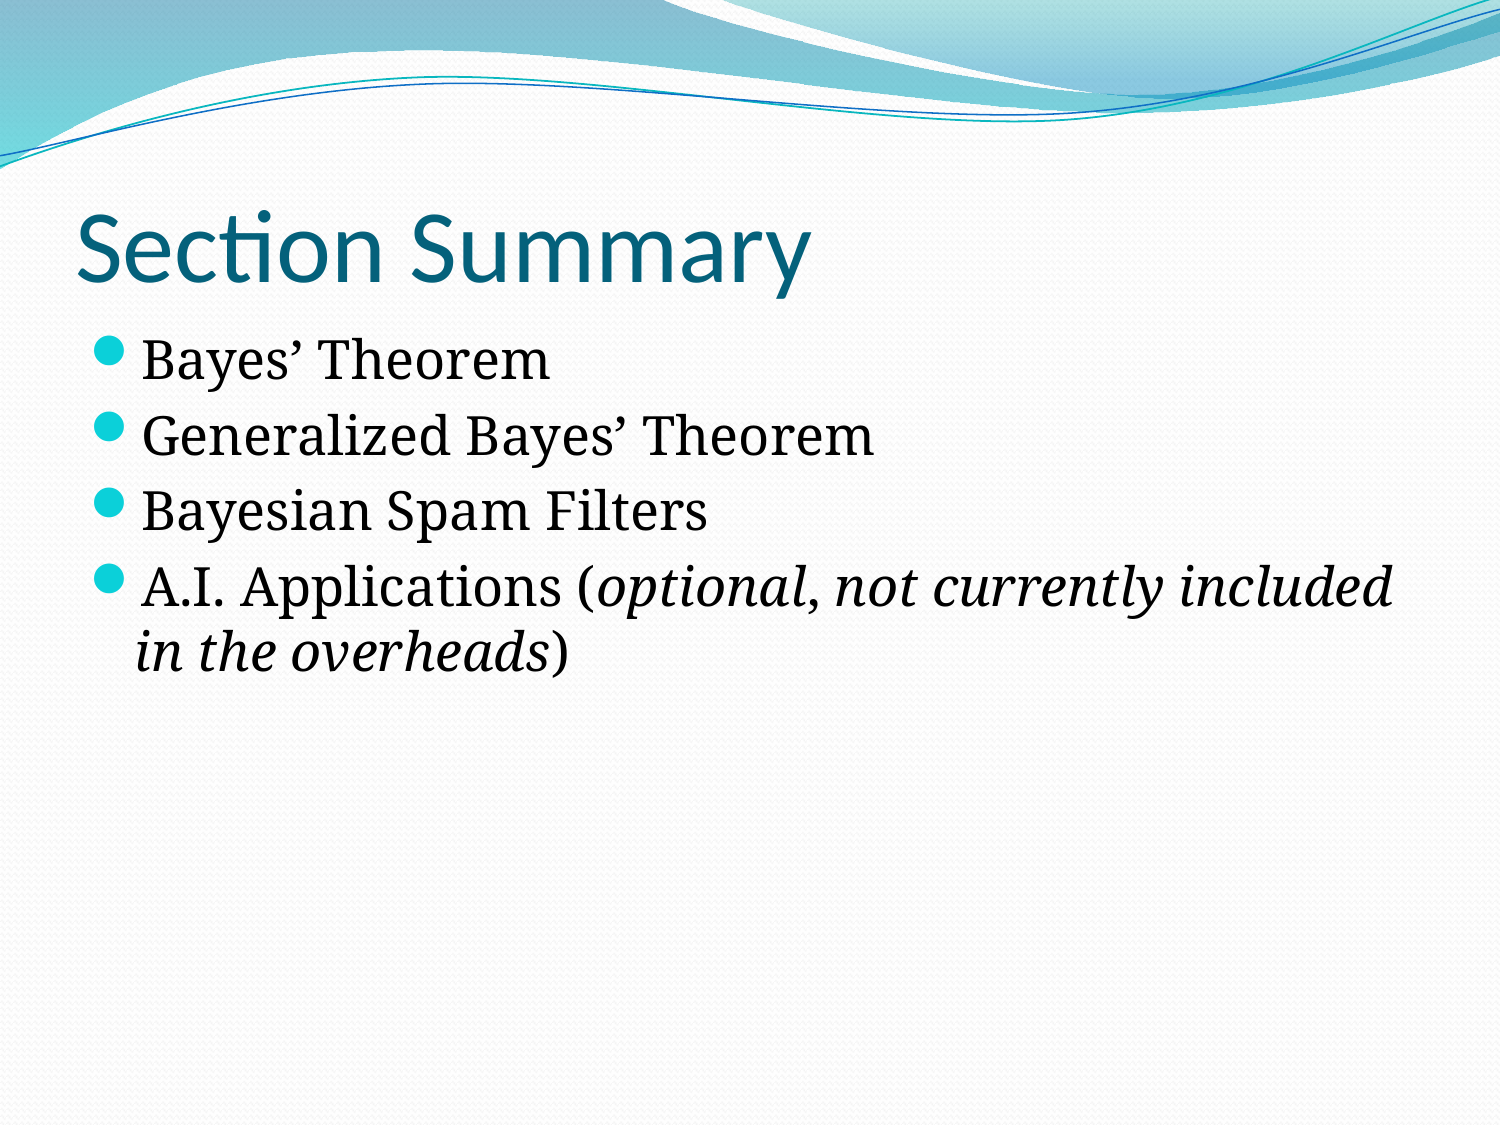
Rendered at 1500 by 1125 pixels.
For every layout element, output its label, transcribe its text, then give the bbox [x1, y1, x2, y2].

title Section Summary [75, 115, 1425, 303]
list Bayes’ Theorem Generalized Bayes’ Theorem Bayesian Spam Filters A.I. Applications (optional, not currently included in the overheads) [75, 317, 1425, 1038]
